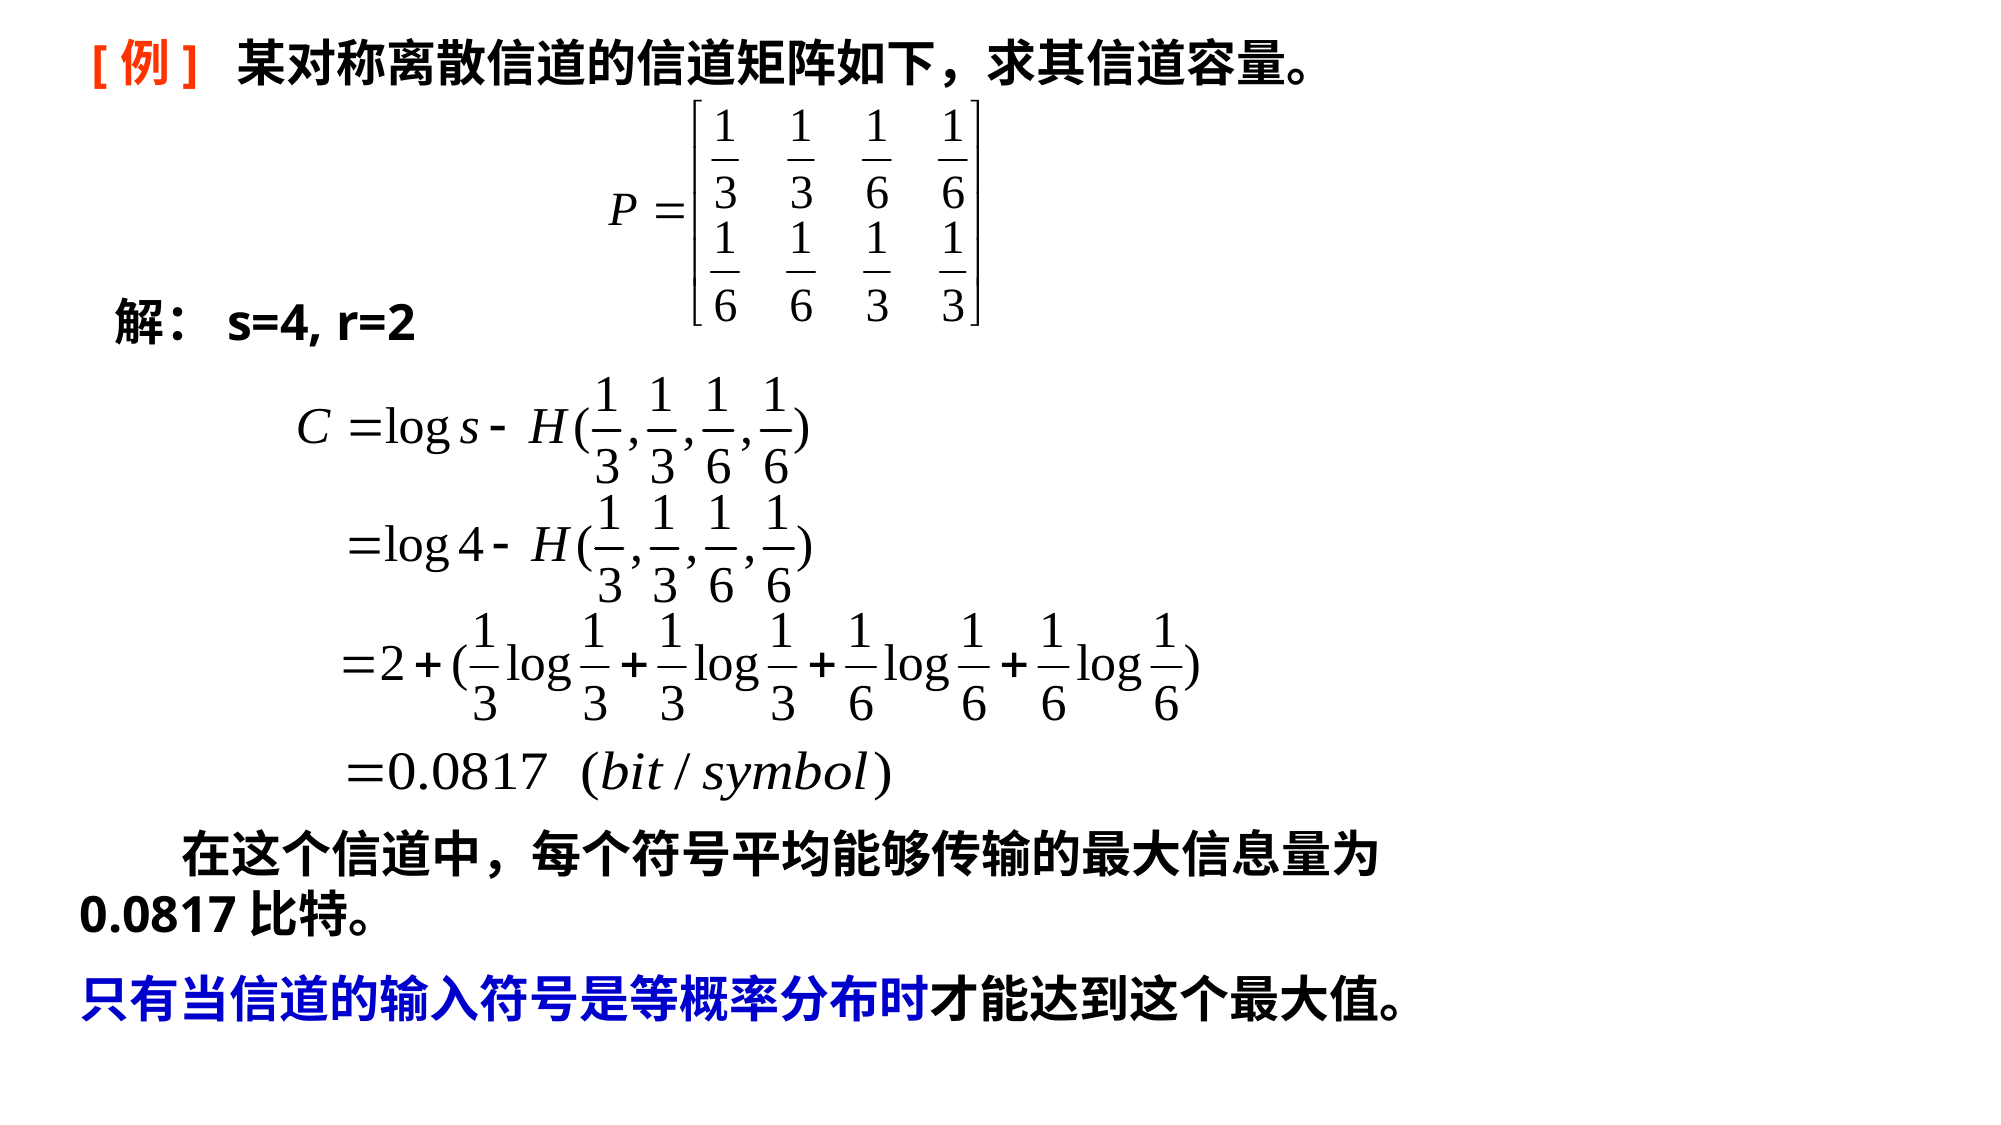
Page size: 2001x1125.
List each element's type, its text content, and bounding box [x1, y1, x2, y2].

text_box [599, 90, 999, 337]
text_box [336, 479, 822, 597]
text_box 在这个信道中，每个符号平均能够传输的最大信息量为0.0817比特。 只有当信道的输入符号是等概率分布时才能达到这个最大值。 [64, 822, 1459, 1035]
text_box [332, 739, 904, 812]
text_box 解：s=4, r=2 [100, 290, 727, 359]
text_box [例] 某对称离散信道的信道矩阵如下，求其信道容量。 [76, 31, 1465, 99]
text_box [289, 361, 818, 496]
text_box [330, 597, 1211, 732]
